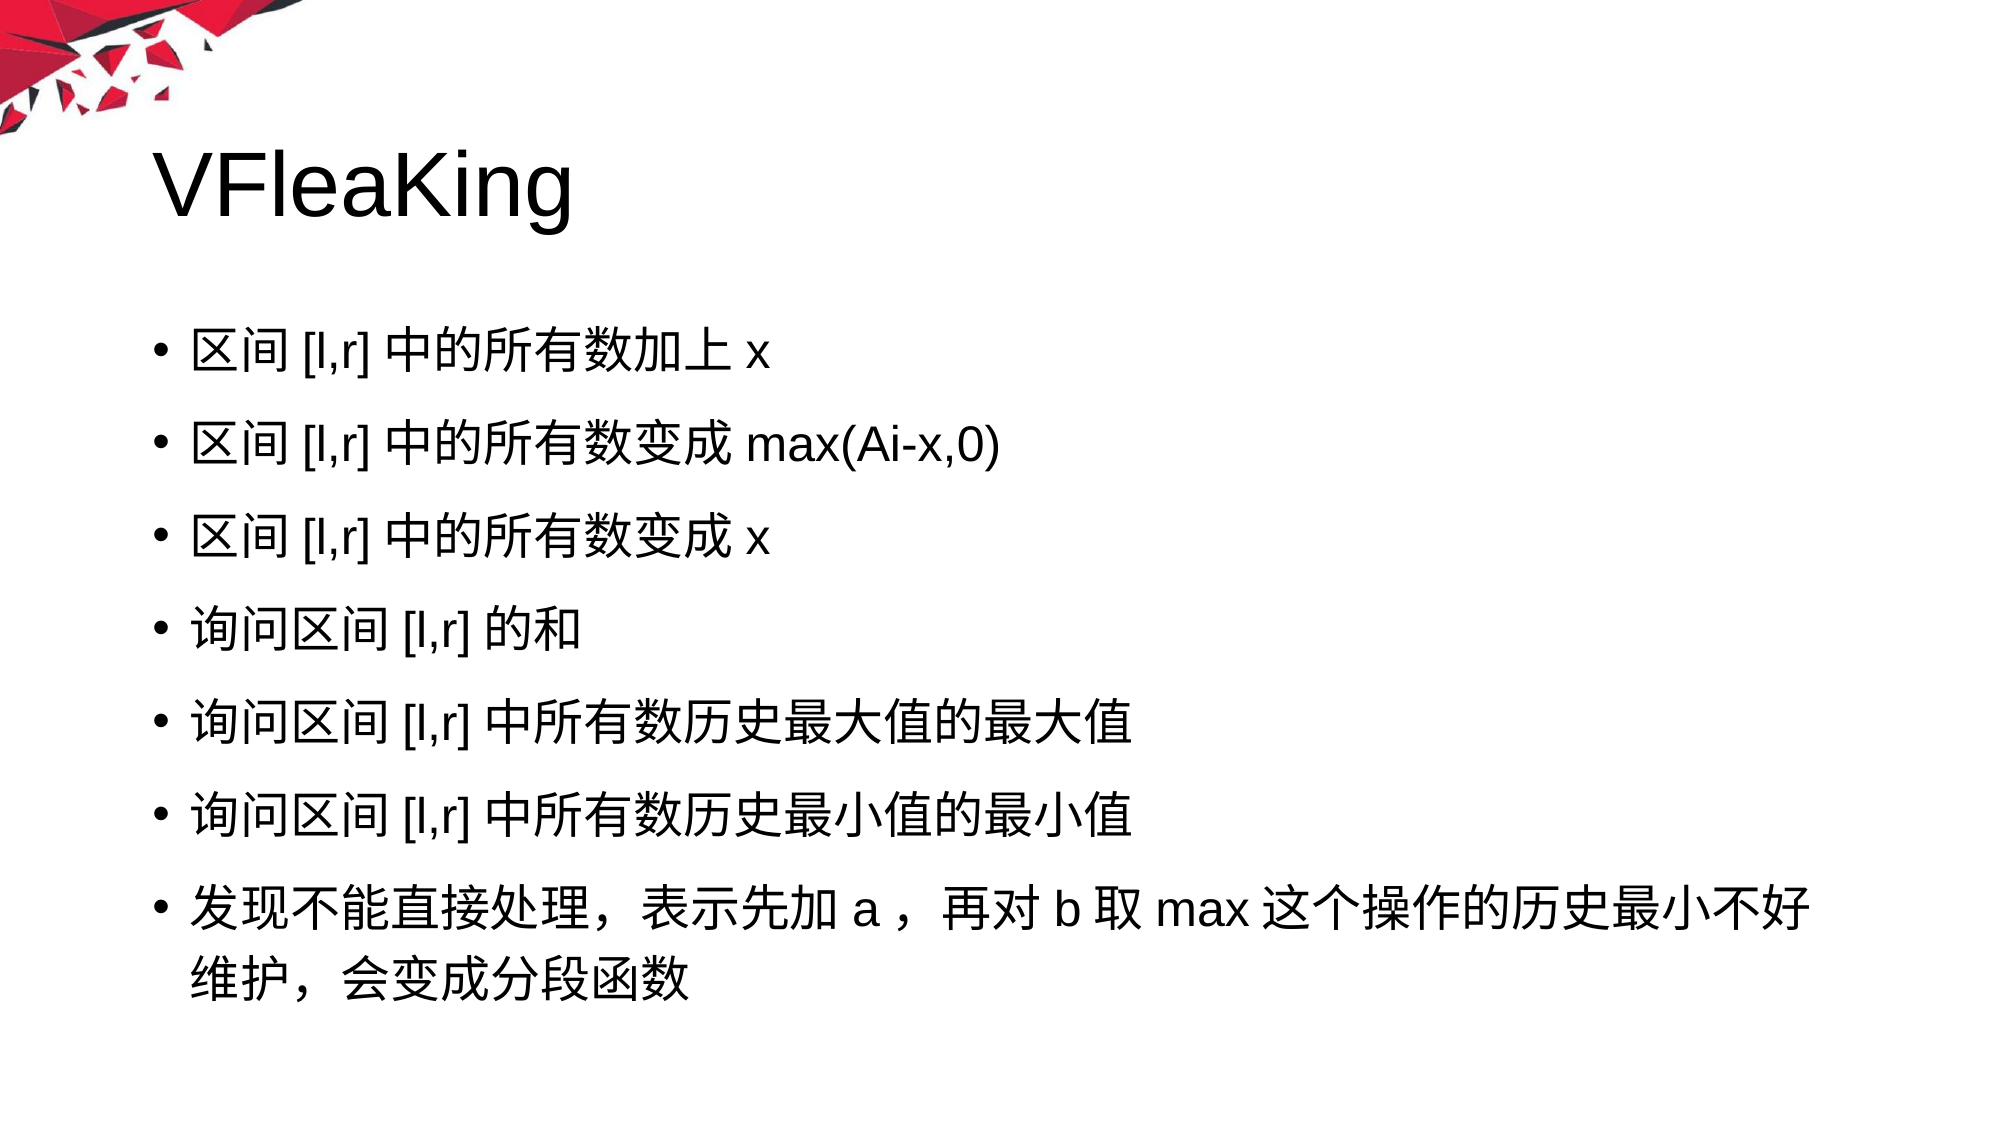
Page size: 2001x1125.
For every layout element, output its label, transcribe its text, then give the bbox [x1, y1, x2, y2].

list 区间[l,r]中的所有数加上x 区间[l,r]中的所有数变成max(Ai-x,0) 区间[l,r]中的所有数变成x 询问区间[l,r]的和 询问区间[l,r]中所有数历史最大值的最大值 询问区间[l,r]中所有数历史最小值的最小值 发现不能直接处理，表示先加a，再对b取max这个操作的历史最小不好维护，会变成分段函数 [137, 299, 1863, 1056]
title VFleaKing [137, 59, 1863, 278]
picture [0, 0, 315, 161]
